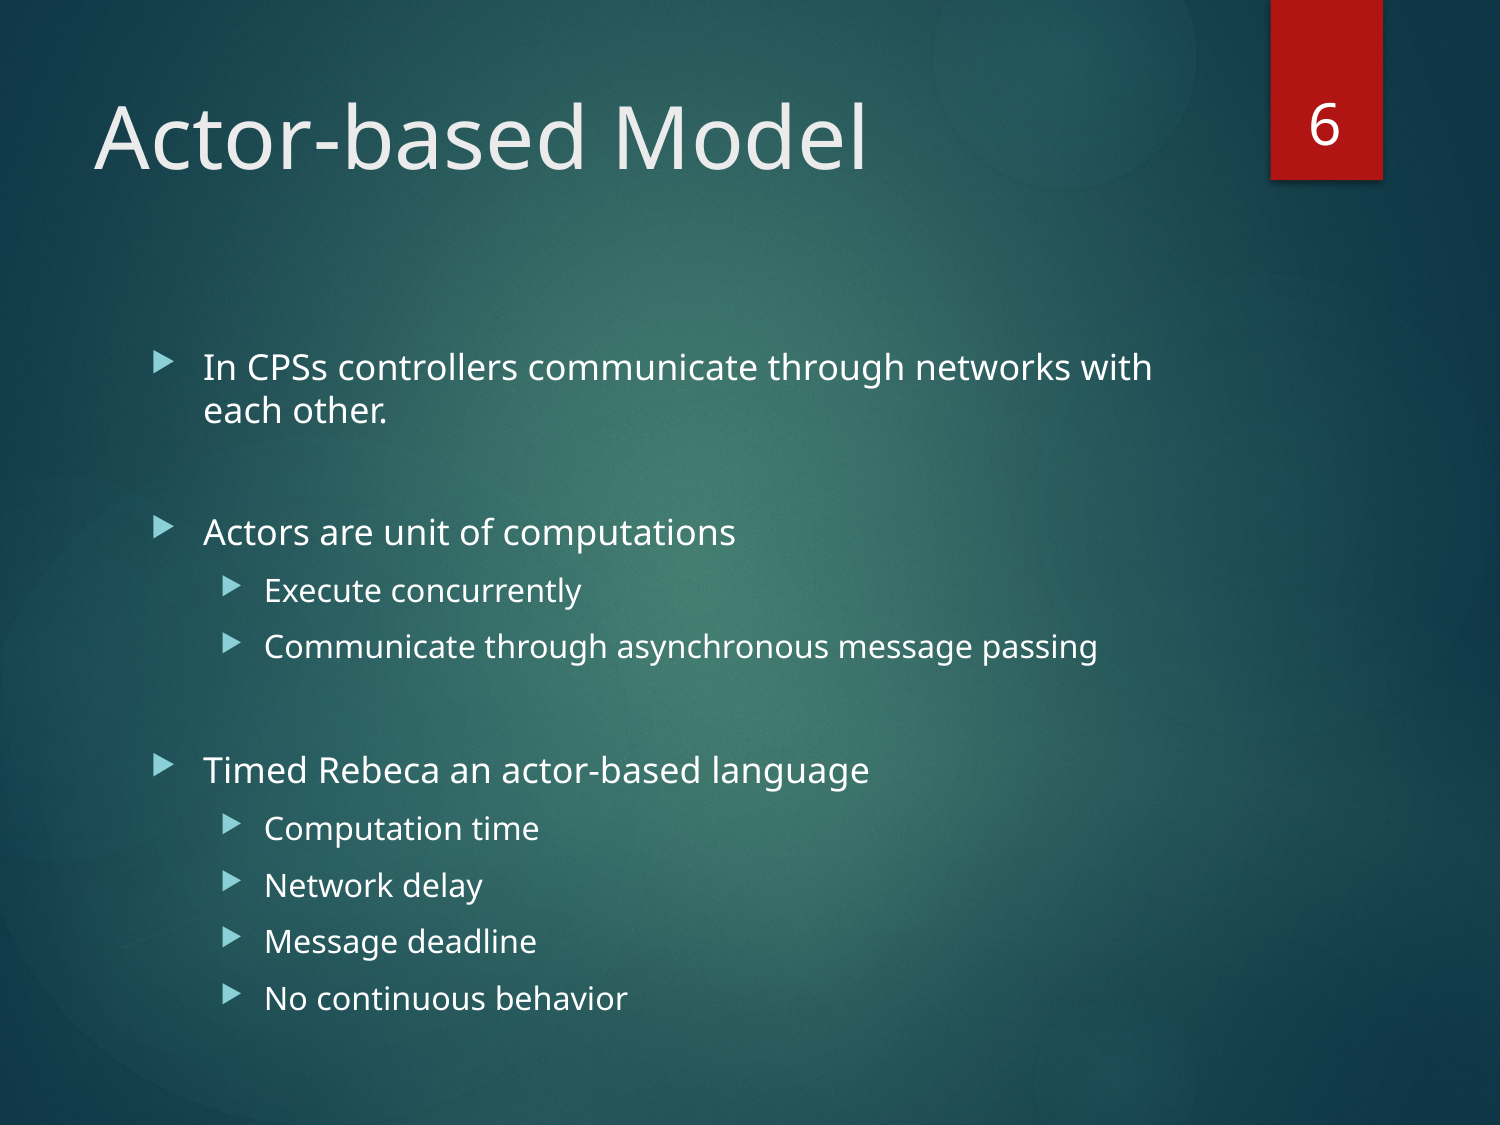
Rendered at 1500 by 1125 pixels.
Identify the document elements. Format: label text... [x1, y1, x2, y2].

title Actor-based Model [79, 74, 1237, 304]
slide_number 6 [1273, 48, 1378, 175]
list In CPSs controllers communicate through networks with each other. Actors are unit of computations Execute concurrently Communicate through asynchronous message passing Timed Rebeca an actor-based language Computation time Network delay Message deadline No continuous behavior [135, 336, 1237, 1025]
